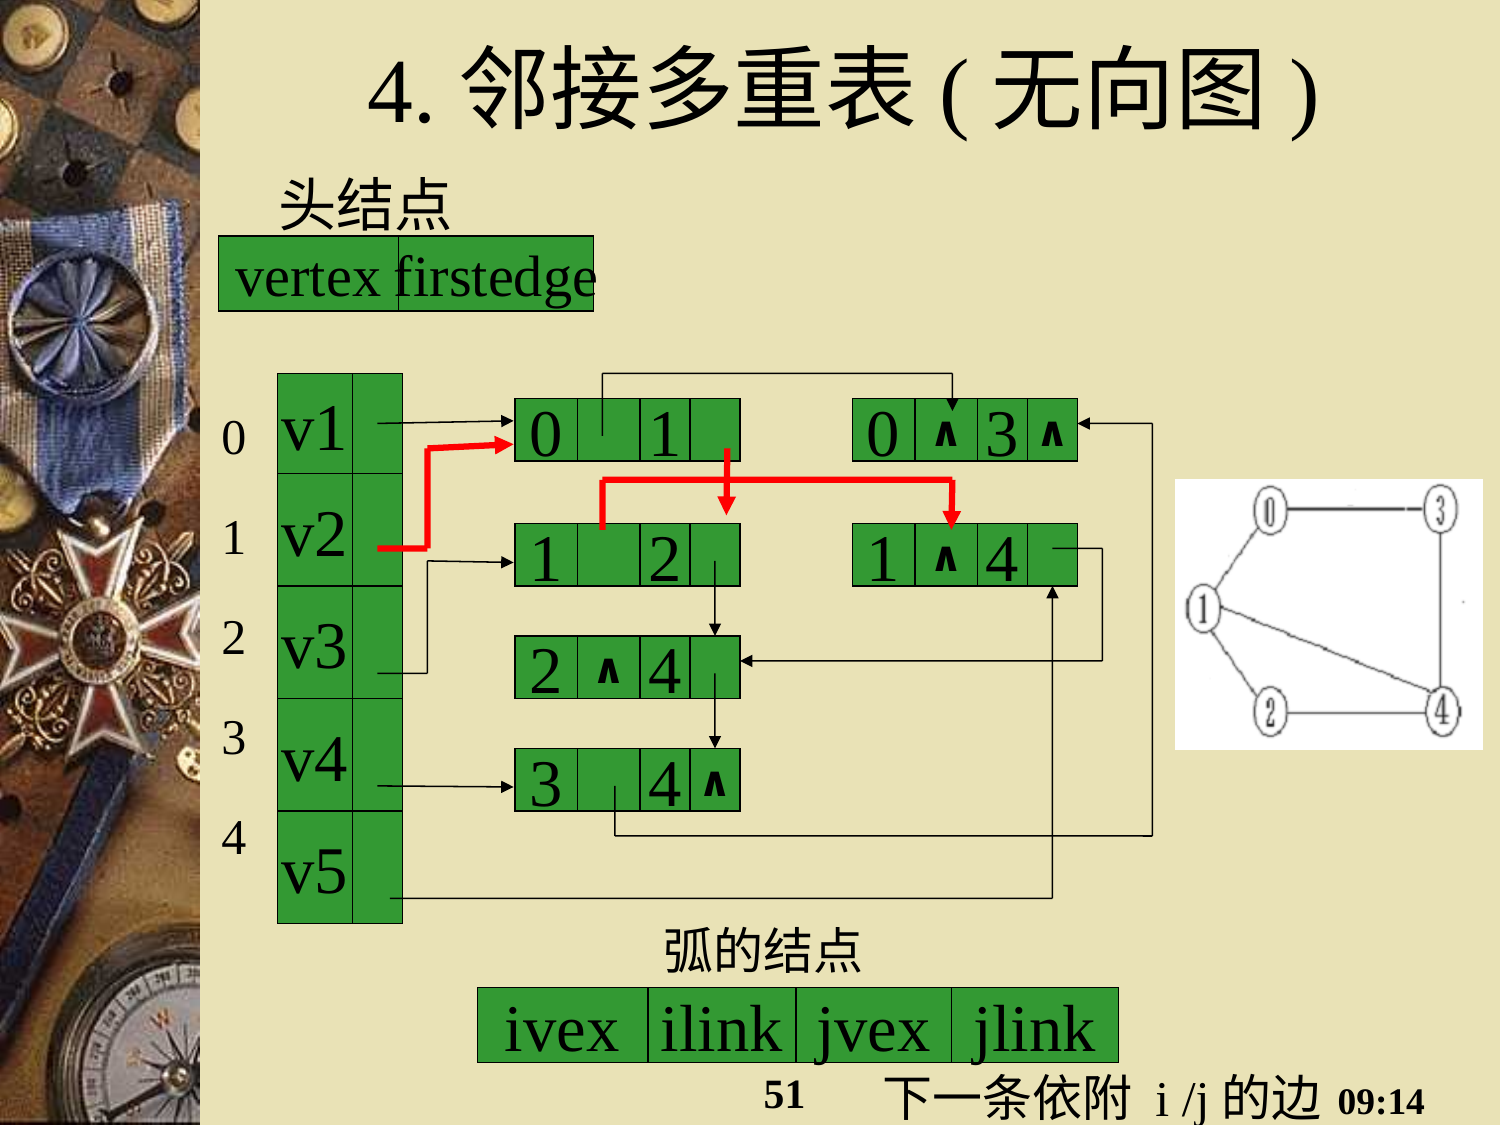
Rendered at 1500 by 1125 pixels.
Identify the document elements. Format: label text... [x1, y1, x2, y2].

text_box v2 [278, 473, 353, 585]
text_box [689, 635, 740, 699]
text_box v3 [278, 585, 353, 698]
text_box [577, 523, 640, 586]
text_box [1077, 417, 1153, 430]
text_box [427, 438, 514, 452]
text_box 4 [978, 523, 1027, 586]
text_box [1046, 585, 1059, 660]
picture [1174, 479, 1483, 750]
text_box [577, 748, 640, 811]
text_box 3 [978, 398, 1027, 461]
text_box [377, 780, 514, 794]
text_box ∧ [914, 398, 978, 461]
text_box 2 [640, 523, 689, 586]
text_box [720, 480, 733, 516]
title 4.邻接多重表(无向图) [225, 0, 1463, 180]
text_box [577, 398, 640, 461]
picture [0, 0, 200, 1125]
text_box 1 [852, 523, 914, 586]
text_box [946, 373, 959, 411]
text_box ∧ [1027, 398, 1078, 461]
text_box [477, 912, 1119, 1063]
text_box 3 [514, 748, 577, 811]
text_box [1027, 523, 1078, 586]
text_box v1 [277, 373, 352, 473]
text_box [708, 673, 722, 749]
text_box [353, 810, 403, 924]
text_box [353, 473, 403, 585]
text_box [352, 373, 403, 473]
text_box [708, 560, 722, 636]
text_box [427, 556, 514, 569]
text_box [689, 523, 740, 586]
text_box ∧ [689, 748, 740, 811]
text_box 0 [514, 398, 577, 461]
text_box 2 [514, 635, 577, 699]
text_box [353, 585, 403, 698]
text_box [377, 414, 514, 428]
text_box [689, 398, 740, 461]
text_box 1 [514, 523, 577, 586]
text_box [353, 698, 403, 810]
text_box [945, 479, 958, 530]
text_box ∧ [914, 523, 978, 586]
text_box ∧ [577, 635, 640, 699]
text_box 0 [852, 398, 914, 461]
text_box 1 [640, 398, 689, 461]
text_box [739, 654, 1102, 668]
text_box 0 1 2 3 4 [206, 397, 278, 872]
text_box 4 [640, 635, 689, 699]
text_box 下一条依附 i /j的边 [867, 1058, 1338, 1125]
text_box v4 [278, 698, 353, 810]
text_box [218, 160, 594, 312]
text_box 4 [640, 748, 689, 811]
text_box v5 [277, 810, 353, 924]
